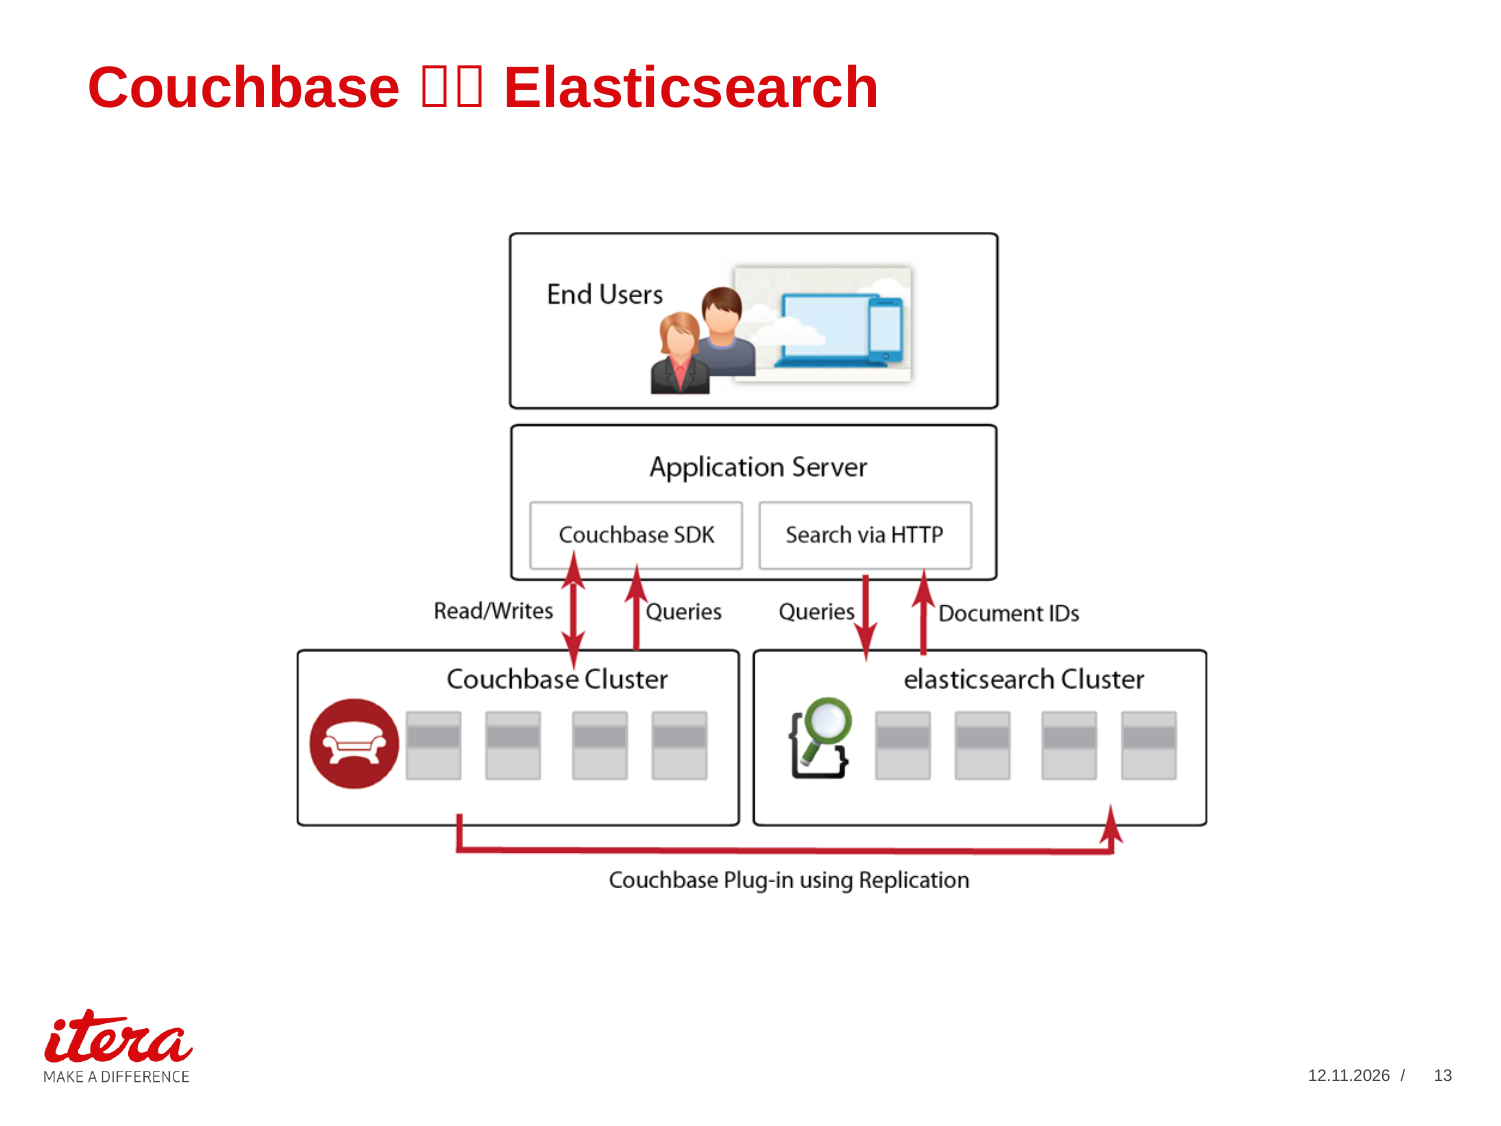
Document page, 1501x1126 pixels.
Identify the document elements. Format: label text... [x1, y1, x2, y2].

title Couchbase  Elasticsearch [87, 48, 1417, 199]
slide_number / 13 [1381, 1056, 1453, 1094]
picture [93, 231, 1410, 894]
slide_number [1288, 1056, 1381, 1094]
picture [0, 990, 210, 1126]
